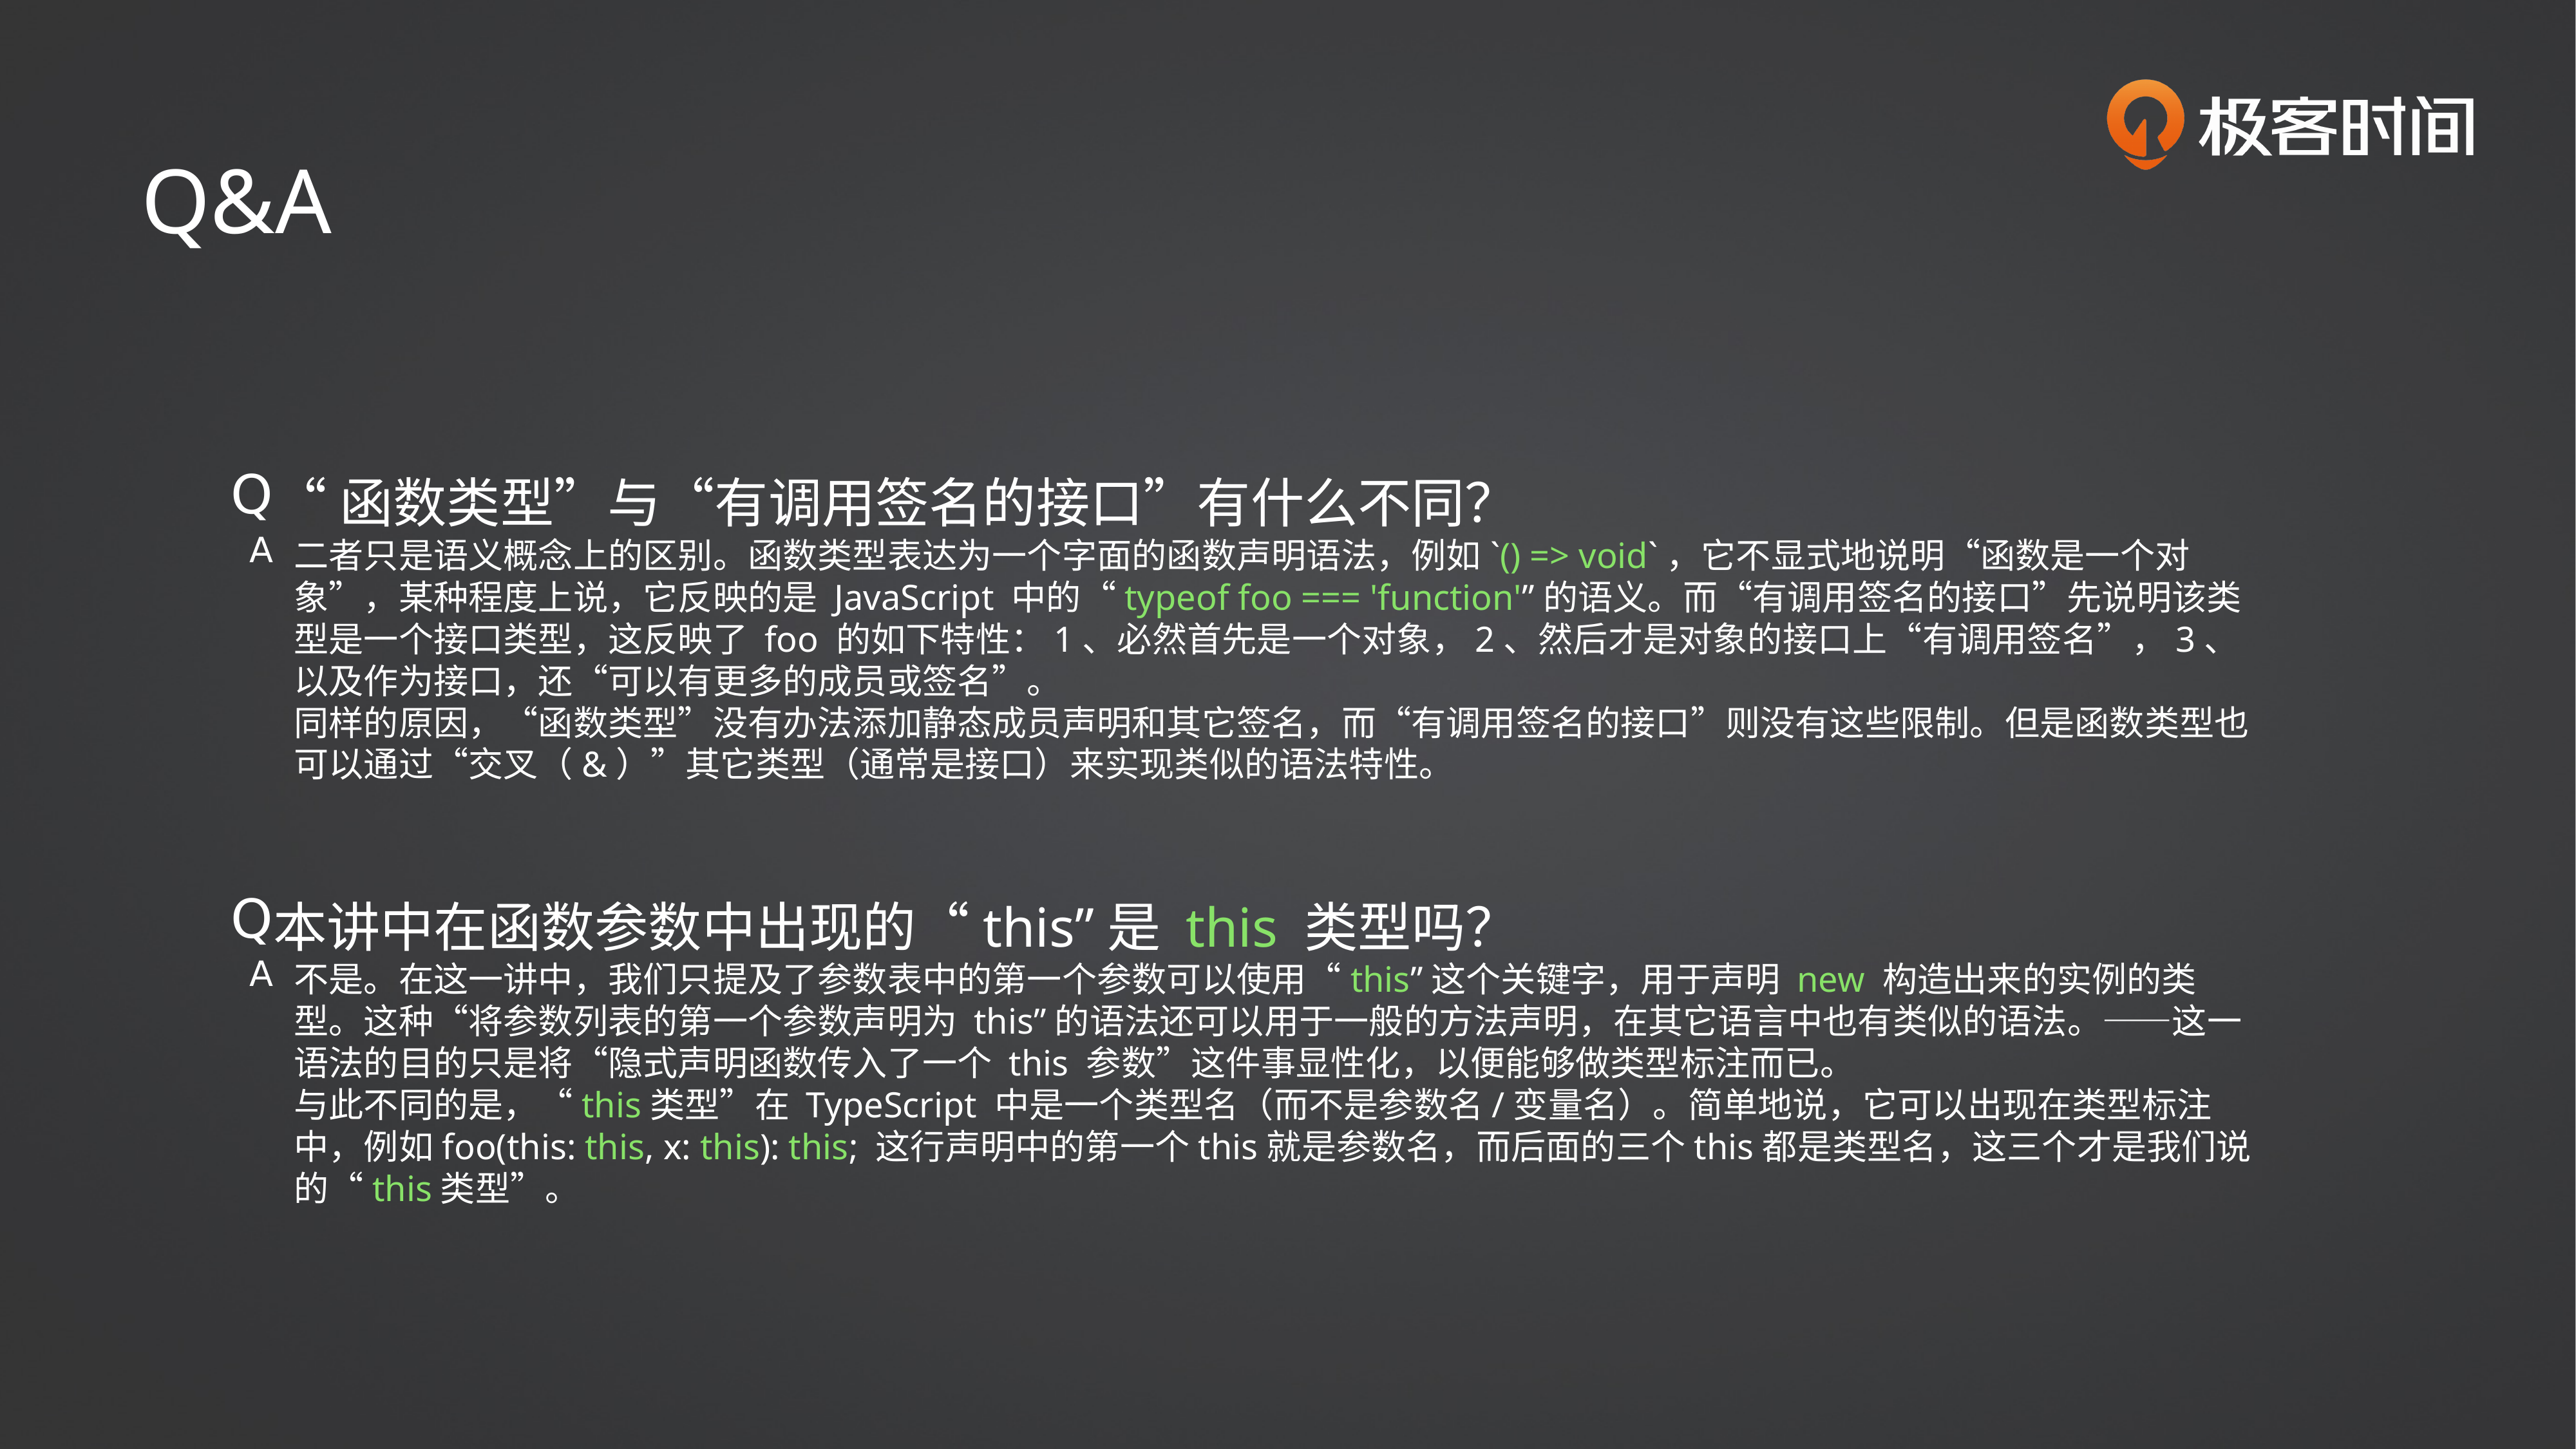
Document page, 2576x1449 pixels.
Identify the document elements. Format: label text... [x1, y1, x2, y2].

text_box Q&A [135, 139, 671, 257]
picture [0, 0, 2576, 1449]
text_box 本讲中在函数参数中出现的“this”是 this 类型吗？ 不是。在这一讲中，我们只提及了参数表中的第一个参数可以使用“this”这个关键字，用于声明 new 构造出来的实例的类型。这种“将参数列表的第一个参数声明为 this”的语法还可以用于一般的方法声明，在其它语言中也有类似的语法。——这一语法的目的只是将“隐式声明函数传入了一个 this 参数”这件事显性化，以便能够做类型标注而已。 与此不同的是，“this类型”在 TypeScript 中是一个类型名（而不是参数名/变量名）。简单地说，它可以出现在类型标注中，例如foo(this: this, x: this): this; 这行声明中的第一个this就是参数名，而后面的三个this都是类型名，这三个才是我们说的“this类型”。 [231, 893, 2254, 1209]
text_box “函数类型”与“有调用签名的接口”有什么不同？ 二者只是语义概念上的区别。函数类型表达为一个字面的函数声明语法，例如`() => void`，它不显式地说明“函数是一个对象”，某种程度上说，它反映的是 JavaScript 中的“typeof foo === 'function'”的语义。而“有调用签名的接口”先说明该类型是一个接口类型，这反映了 foo 的如下特性：1、必然首先是一个对象，2、然后才是对象的接口上“有调用签名”，3、以及作为接口，还“可以有更多的成员或签名”。 同样的原因，“函数类型”没有办法添加静态成员声明和其它签名，而“有调用签名的接口”则没有这些限制。但是函数类型也可以通过“交叉（&）”其它类型（通常是接口）来实现类似的语法特性。 [231, 469, 2254, 784]
